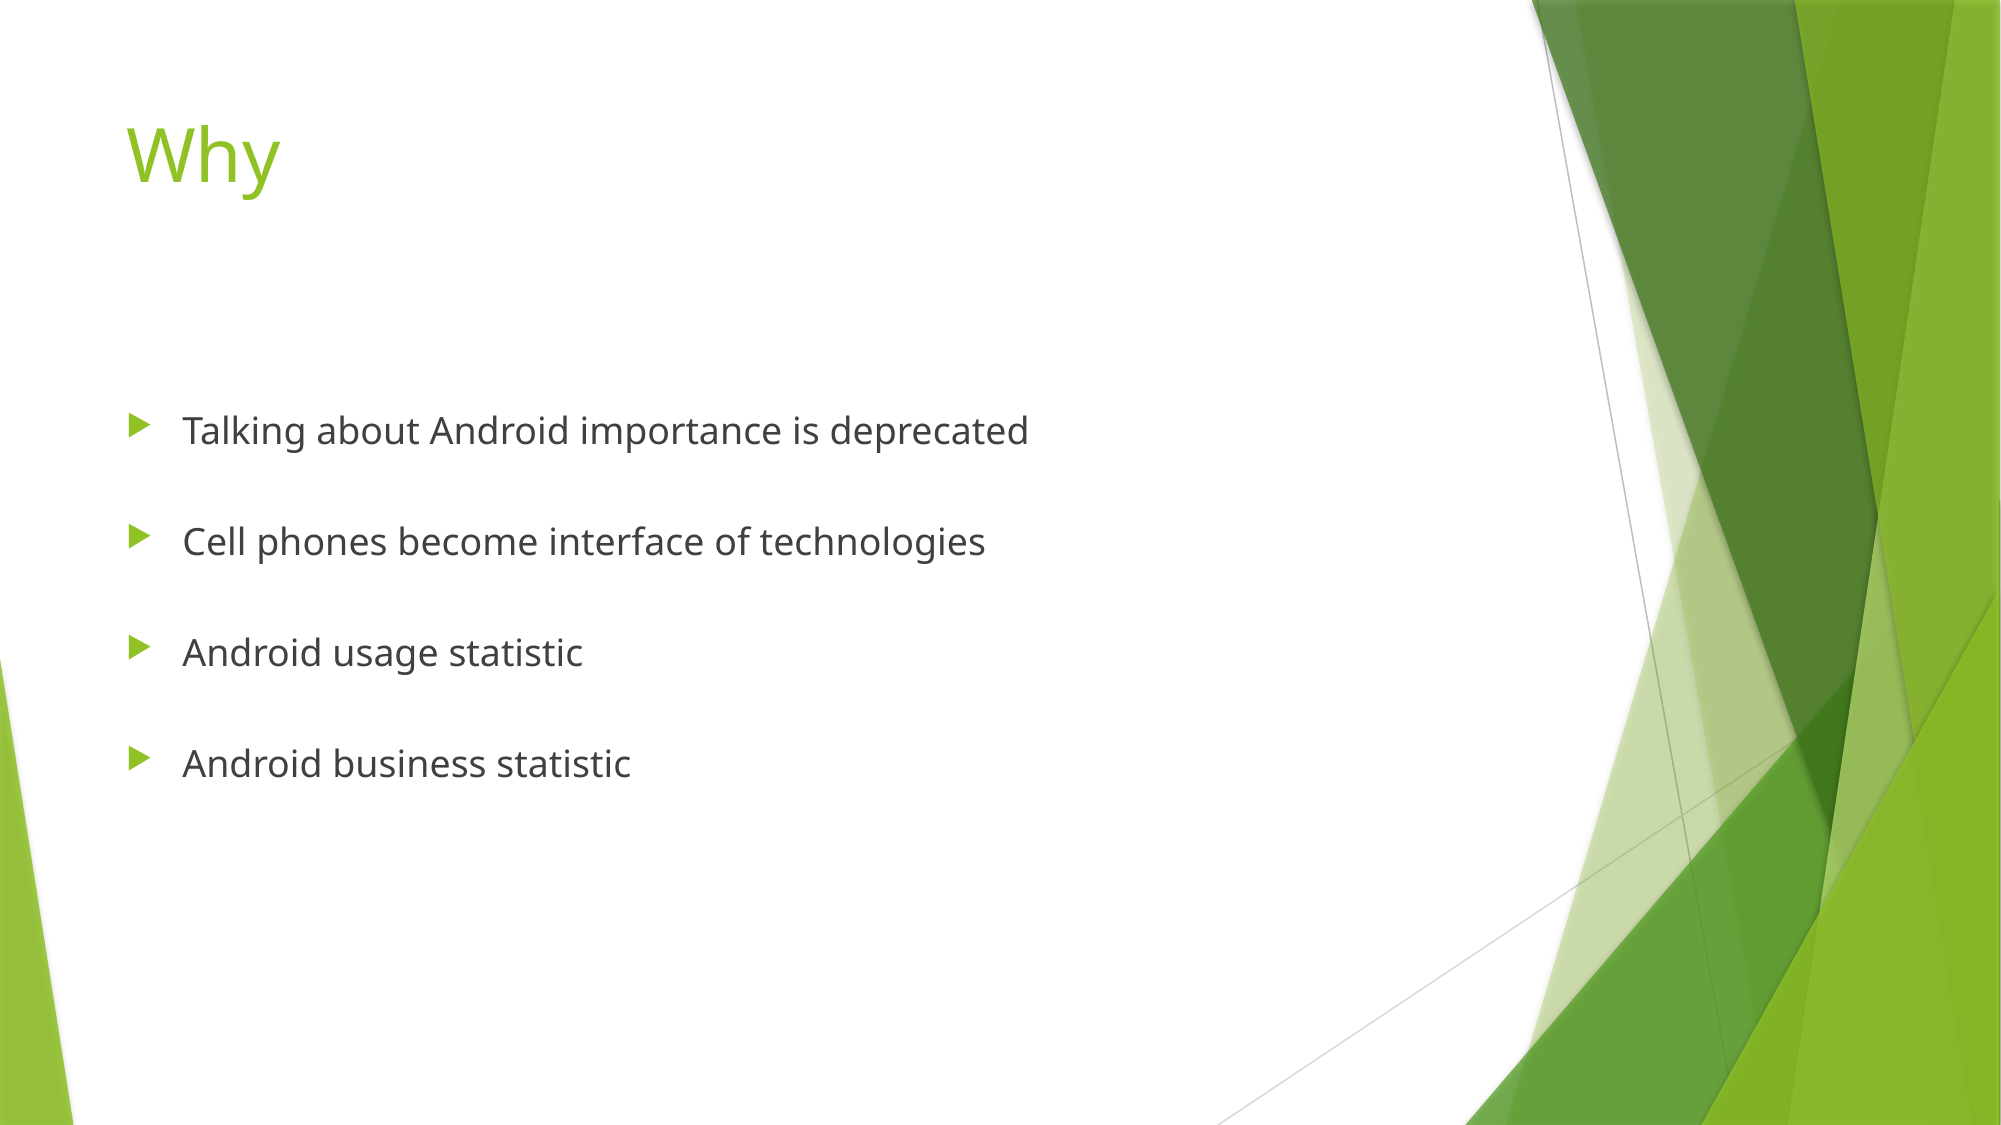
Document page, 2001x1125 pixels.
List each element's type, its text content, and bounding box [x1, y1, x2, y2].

list Talking about Android importance is deprecated Cell phones become interface of technologies Android usage statistic Android business statistic [111, 354, 1522, 992]
title Why [111, 99, 1522, 317]
